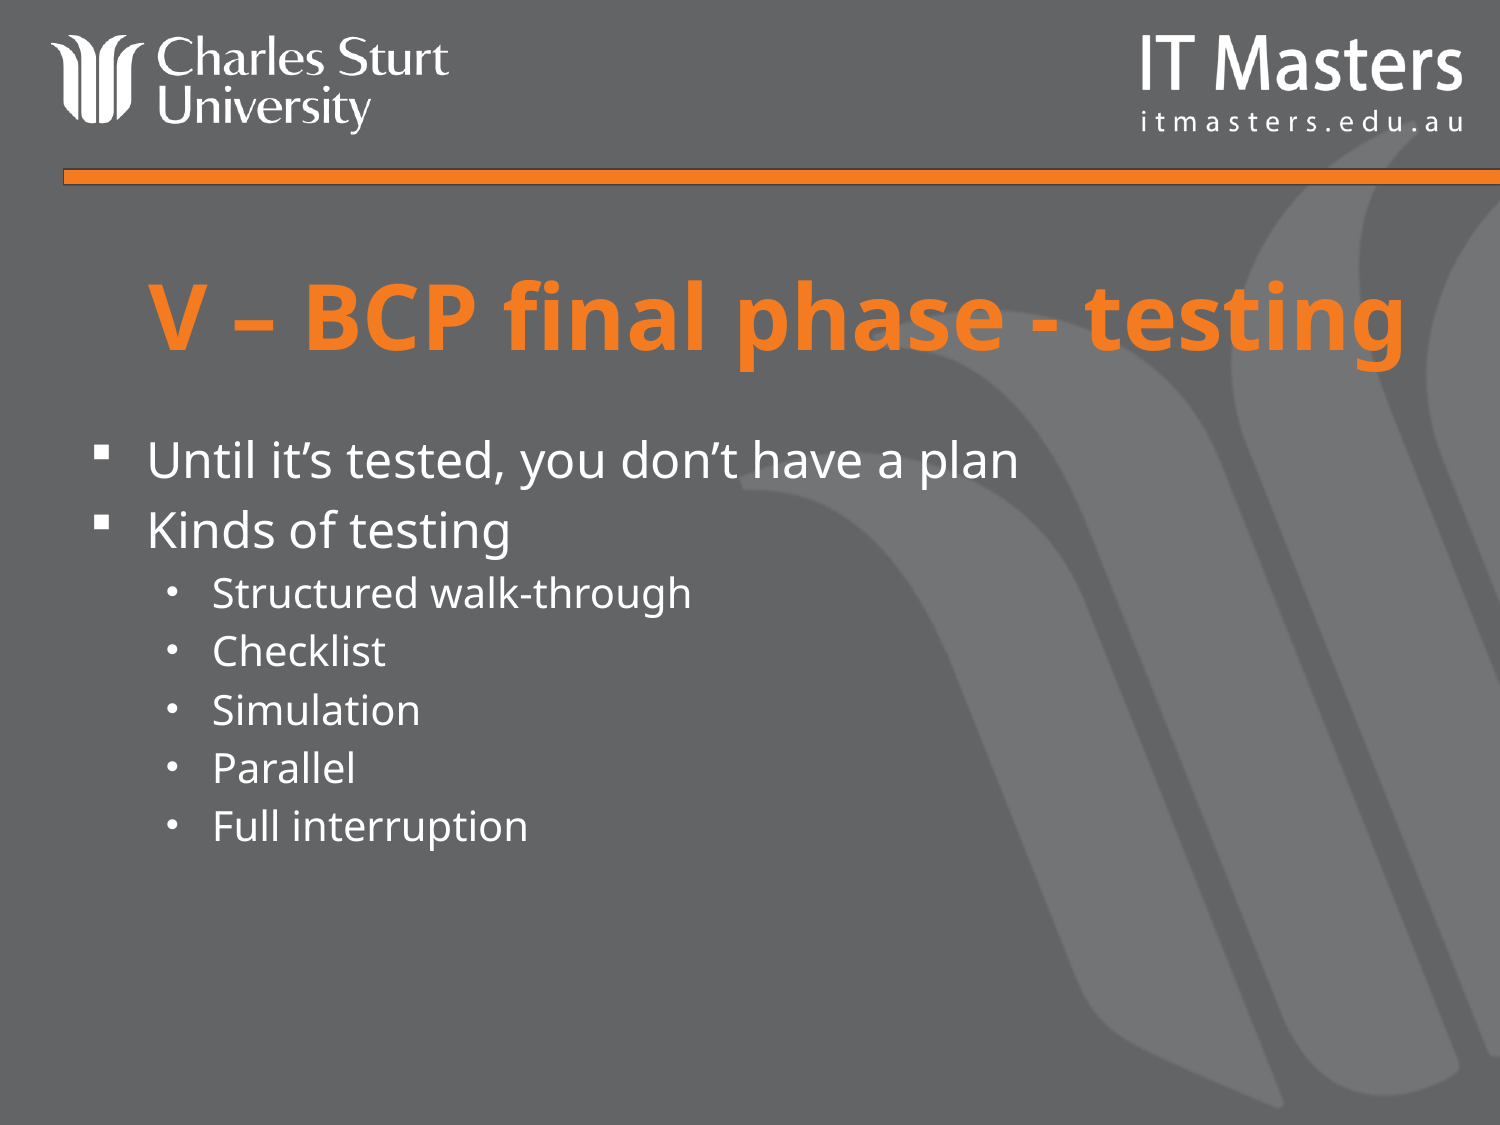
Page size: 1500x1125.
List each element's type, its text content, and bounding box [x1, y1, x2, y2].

picture [0, 0, 1500, 1125]
title V – BCP final phase - testing [75, 219, 1425, 408]
list Until it’s tested, you don’t have a plan Kinds of testing Structured walk-through Checklist Simulation Parallel Full interruption [75, 420, 1425, 1005]
